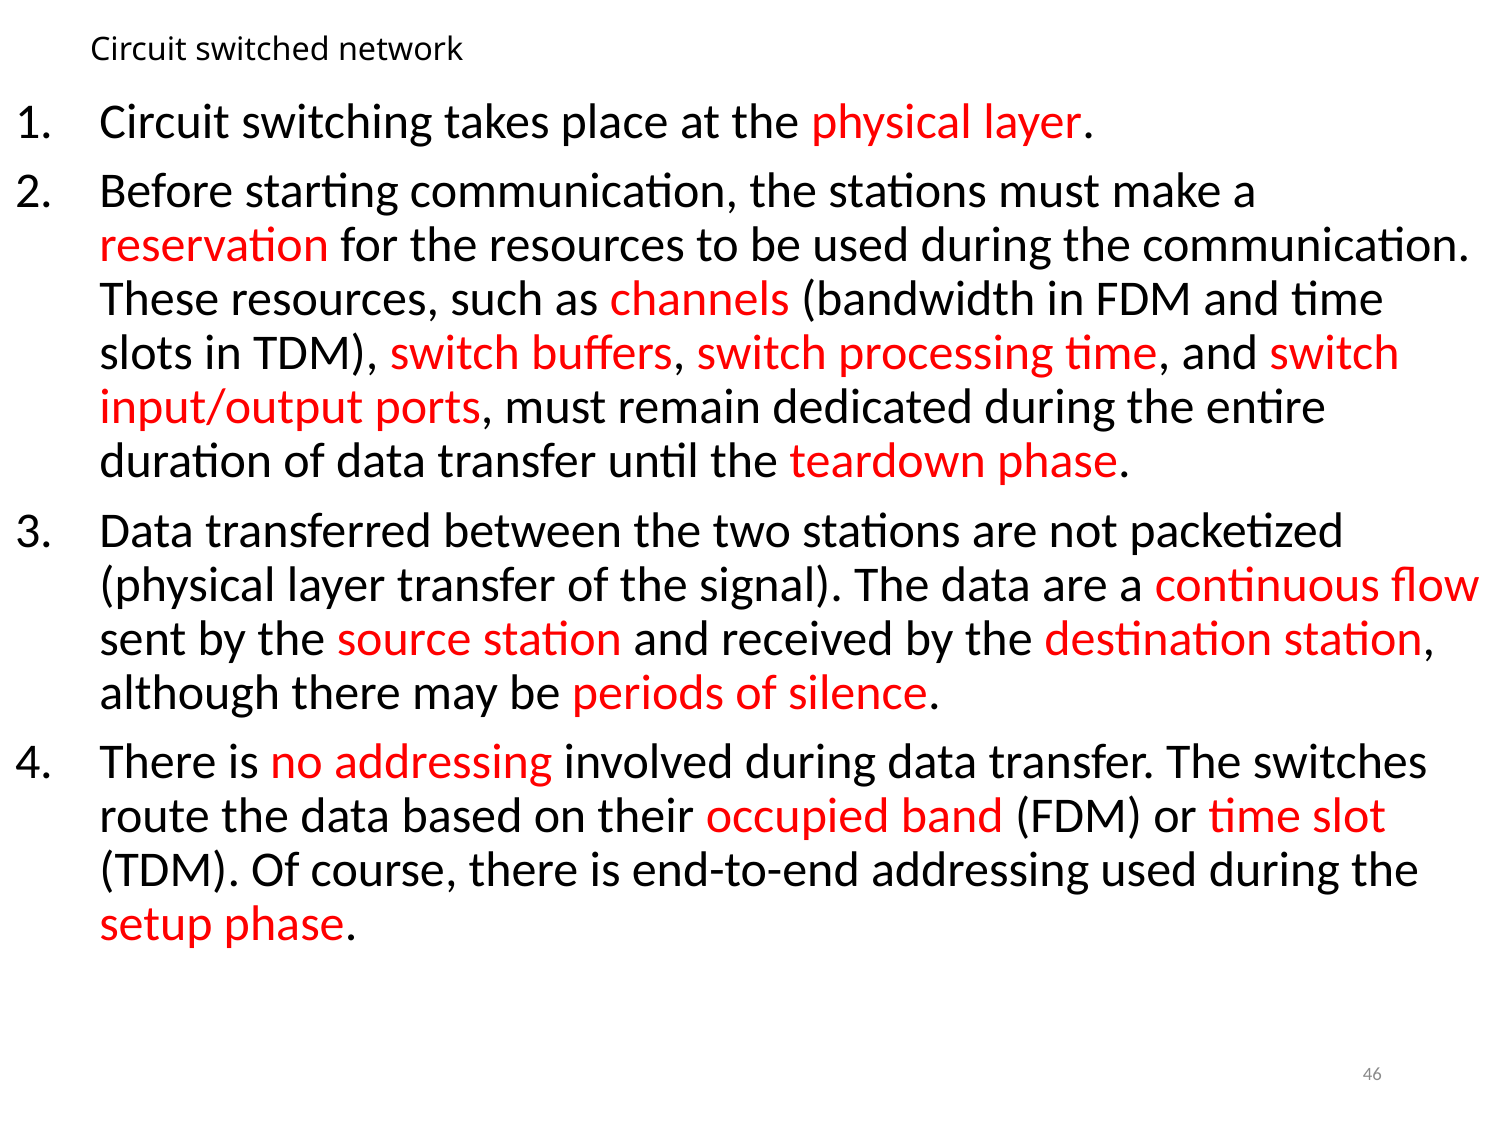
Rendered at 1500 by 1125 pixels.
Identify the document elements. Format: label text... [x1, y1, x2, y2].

title Circuit switched network [75, 24, 1425, 75]
slide_number 46 [1059, 1042, 1397, 1103]
list Circuit switching takes place at the physical layer. Before starting communication, the stations must make a reservation for the resources to be used during the communication. These resources, such as channels (bandwidth in FDM and time slots in TDM), switch buffers, switch processing time, and switch input/output ports, must remain dedicated during the entire duration of data transfer until the teardown phase. Data transferred between the two stations are not packetized (physical layer transfer of the signal). The data are a continuous flow sent by the source station and received by the destination station, although there may be periods of silence. There is no addressing involved during data transfer. The switches route the data based on their occupied band (FDM) or time slot (TDM). Of course, there is end-to-end addressing used during the setup phase. [0, 87, 1500, 1125]
